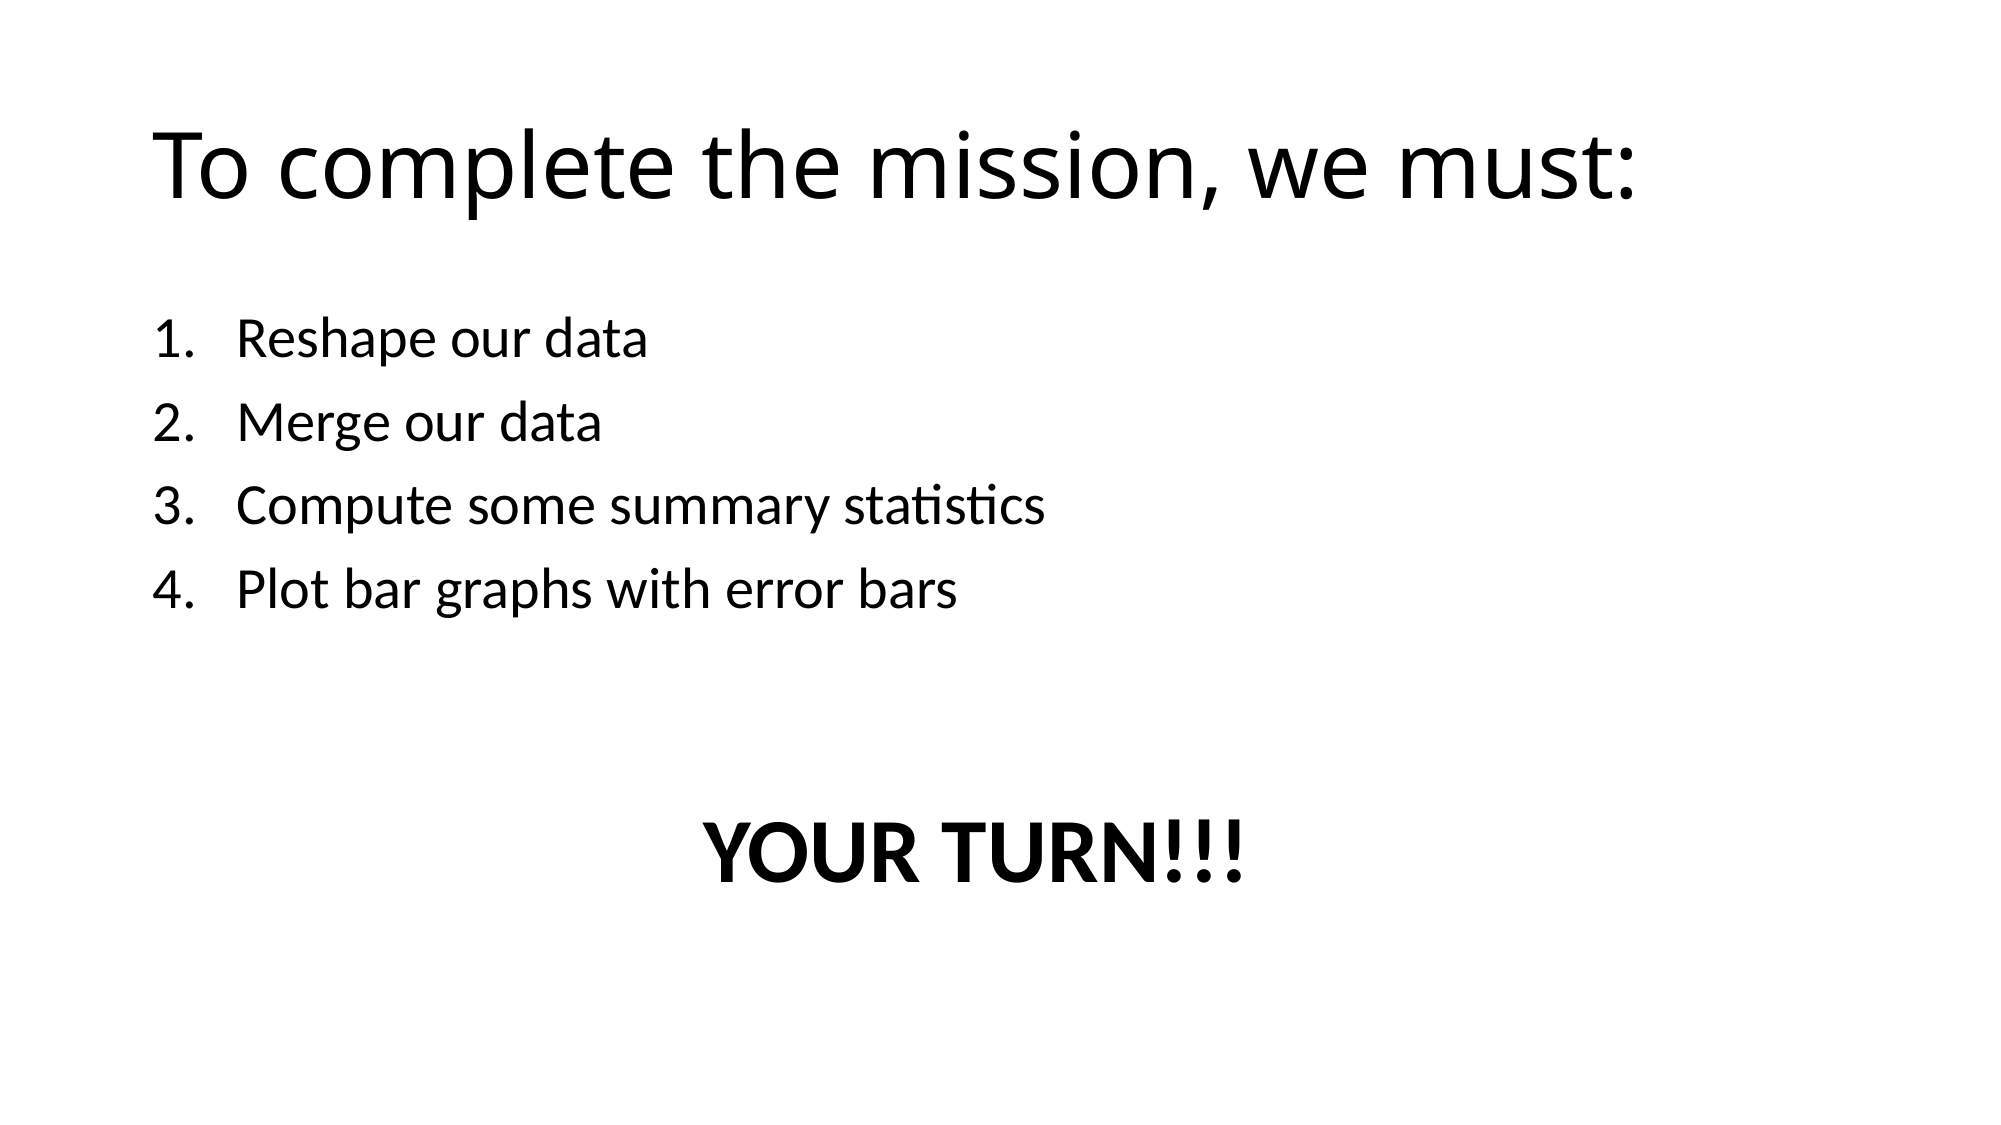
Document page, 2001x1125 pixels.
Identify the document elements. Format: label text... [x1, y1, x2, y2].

text_box YOUR TURN!!! [510, 795, 1444, 963]
title To complete the mission, we must: [137, 59, 1863, 278]
list Reshape our data Merge our data Compute some summary statistics Plot bar graphs with error bars [137, 299, 1863, 653]
